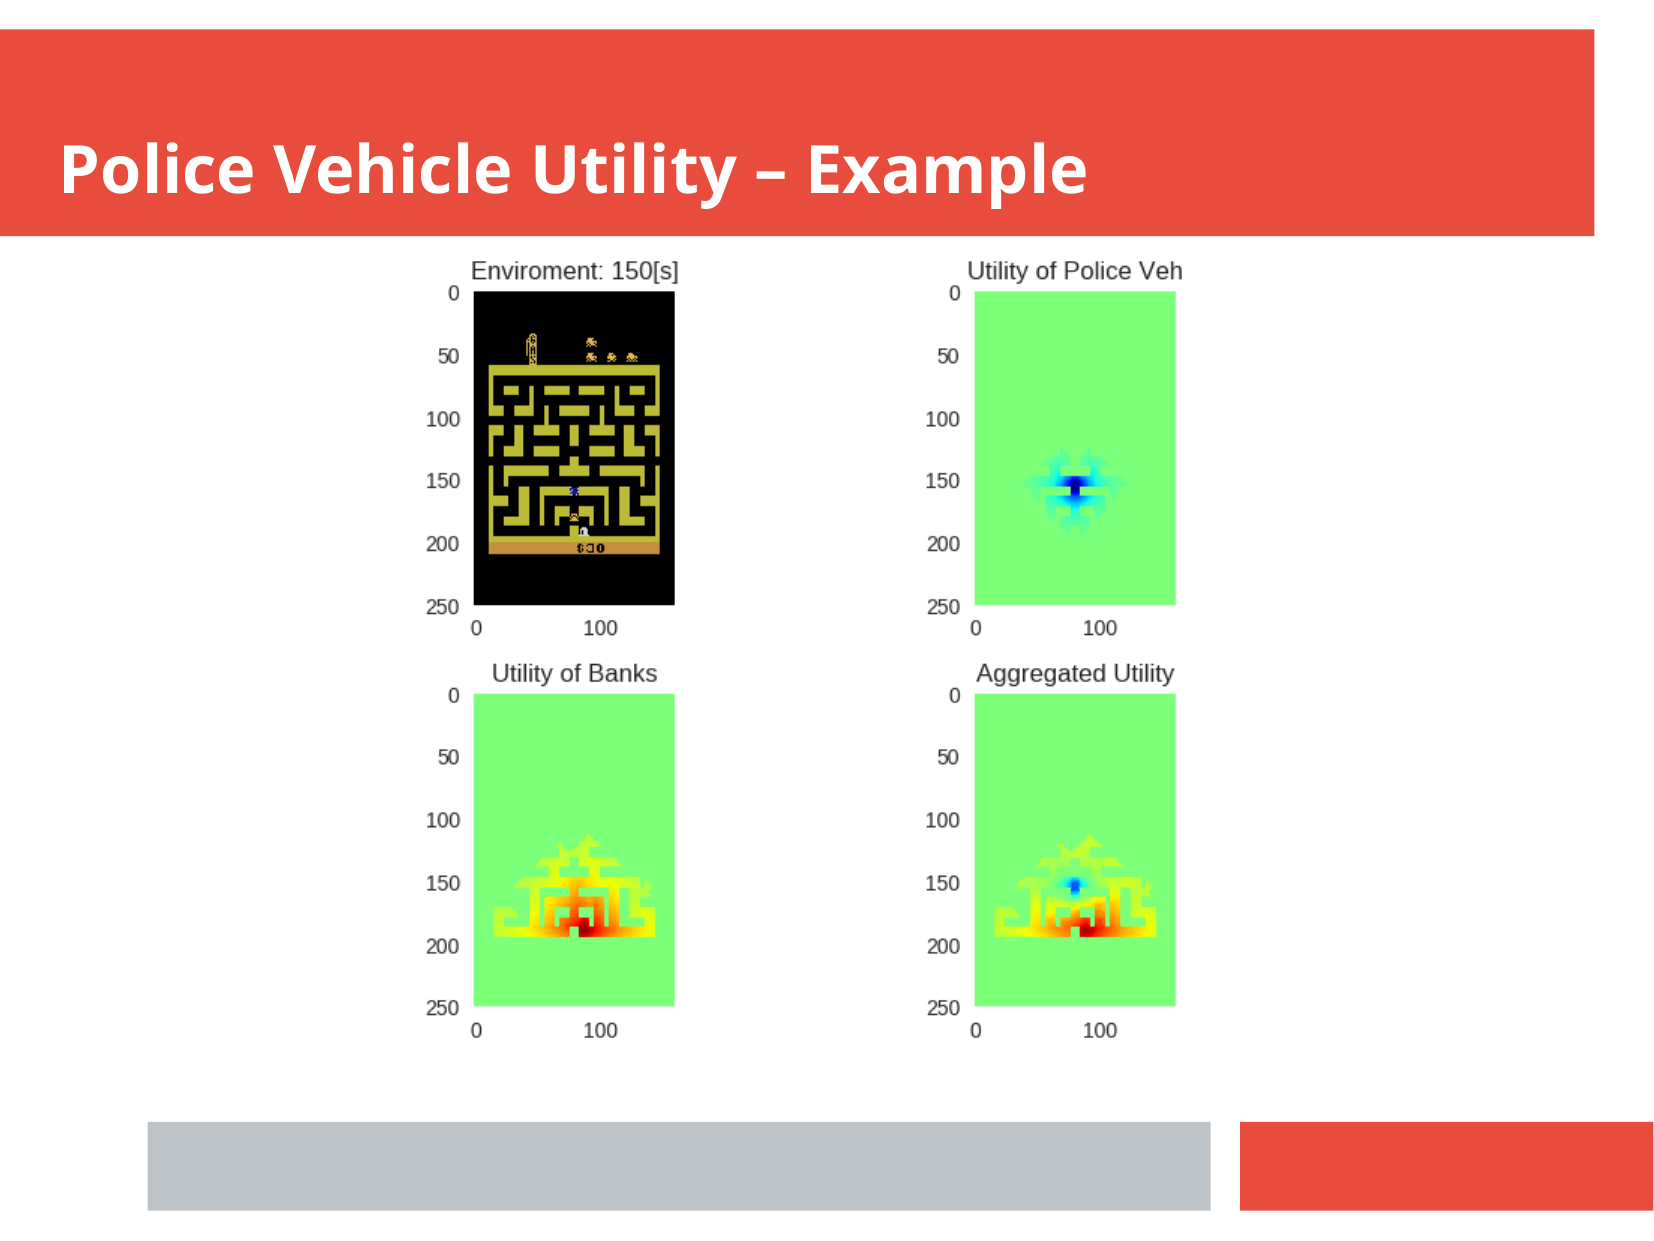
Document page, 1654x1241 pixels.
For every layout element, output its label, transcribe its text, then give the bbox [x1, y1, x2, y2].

text_box [58, 324, 1565, 1093]
text_box Police Vehicle Utility – Example [58, 58, 1595, 207]
picture [224, 239, 1426, 1066]
